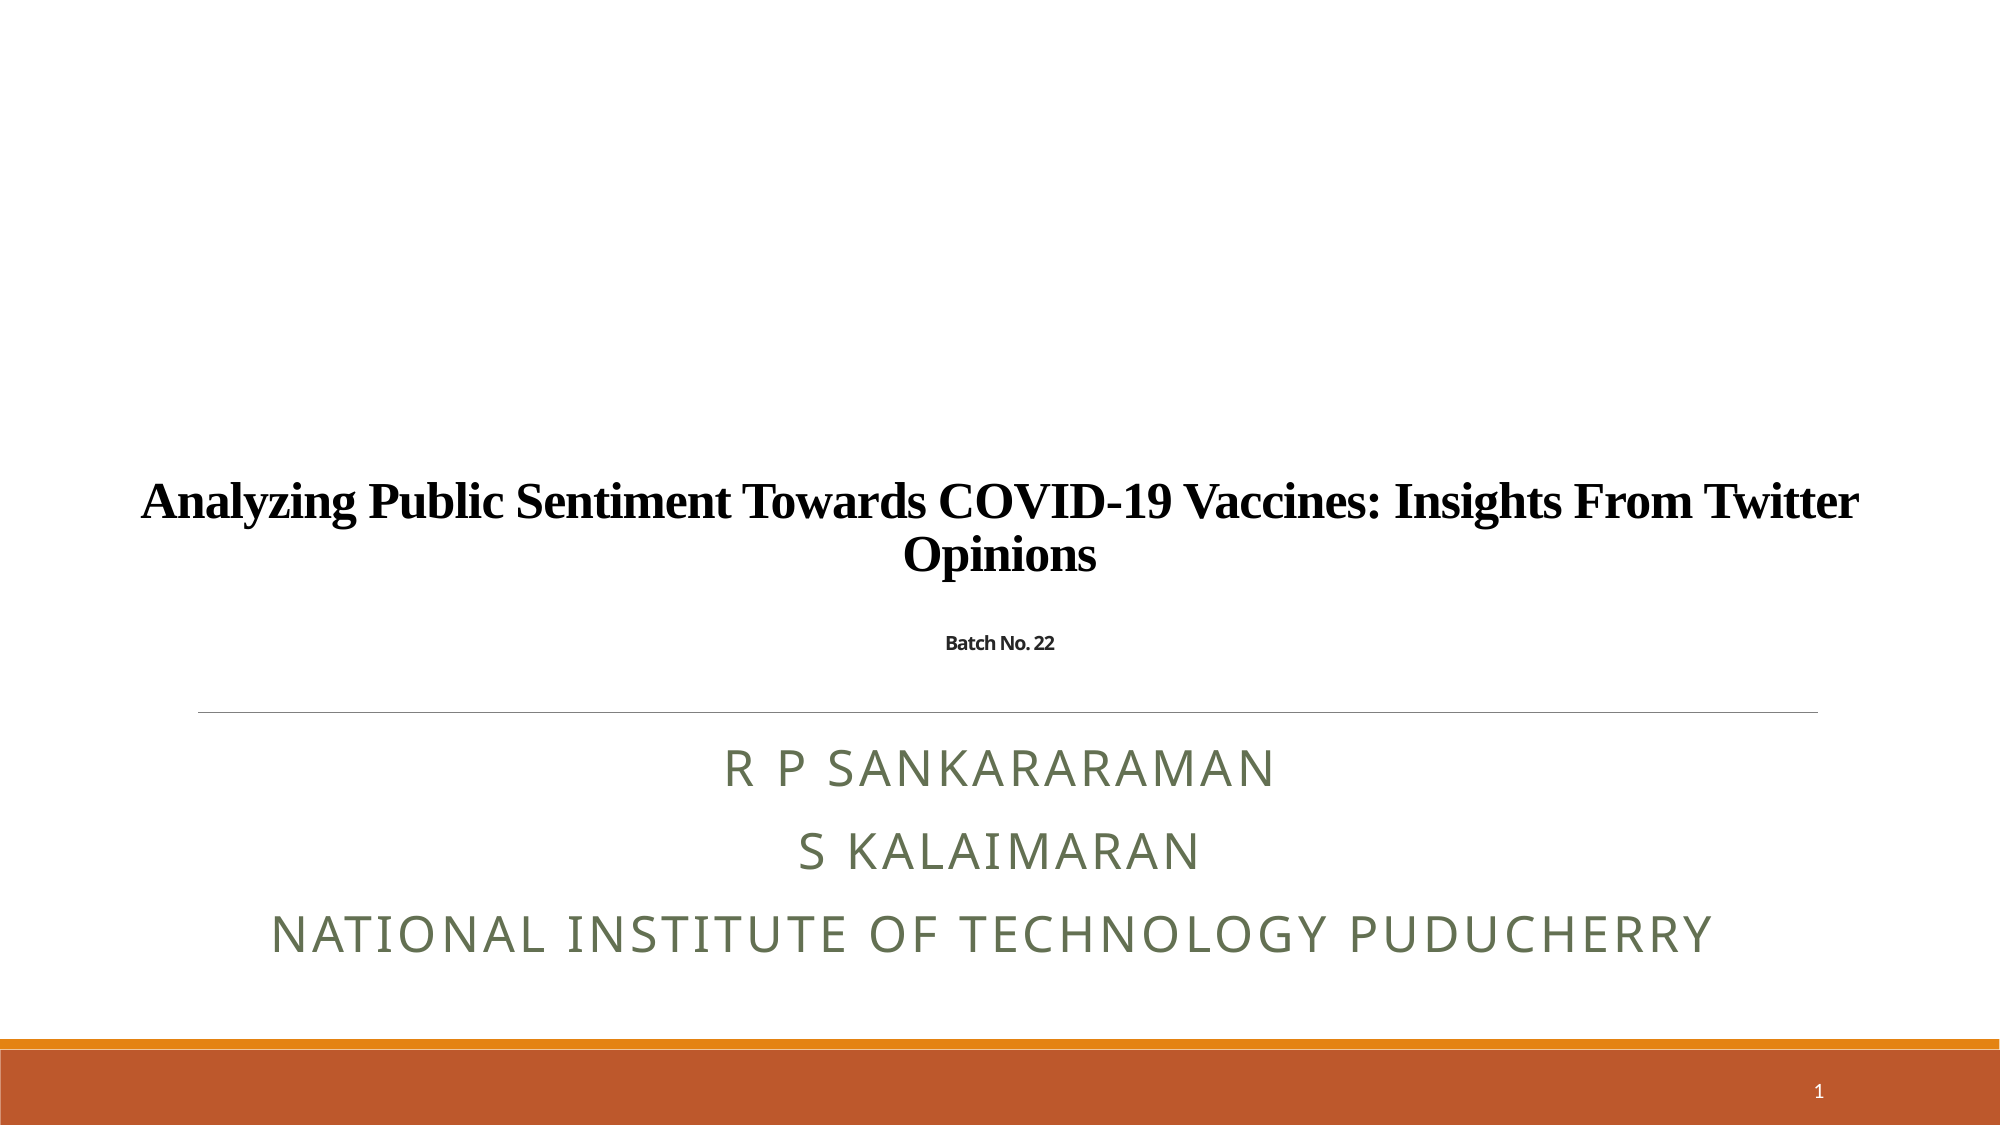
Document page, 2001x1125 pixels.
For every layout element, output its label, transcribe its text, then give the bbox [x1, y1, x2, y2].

title Analyzing Public Sentiment Towards COVID-19 Vaccines: Insights From Twitter Opinions Batch No. 22 [73, 167, 1926, 784]
subtitle R p sankararaman S kalaimaran NATIONAL INSTITUTE OF TECHNOLOGY PUDUCHERRY [174, 735, 1825, 1014]
slide_number 1 [1624, 1059, 1840, 1120]
